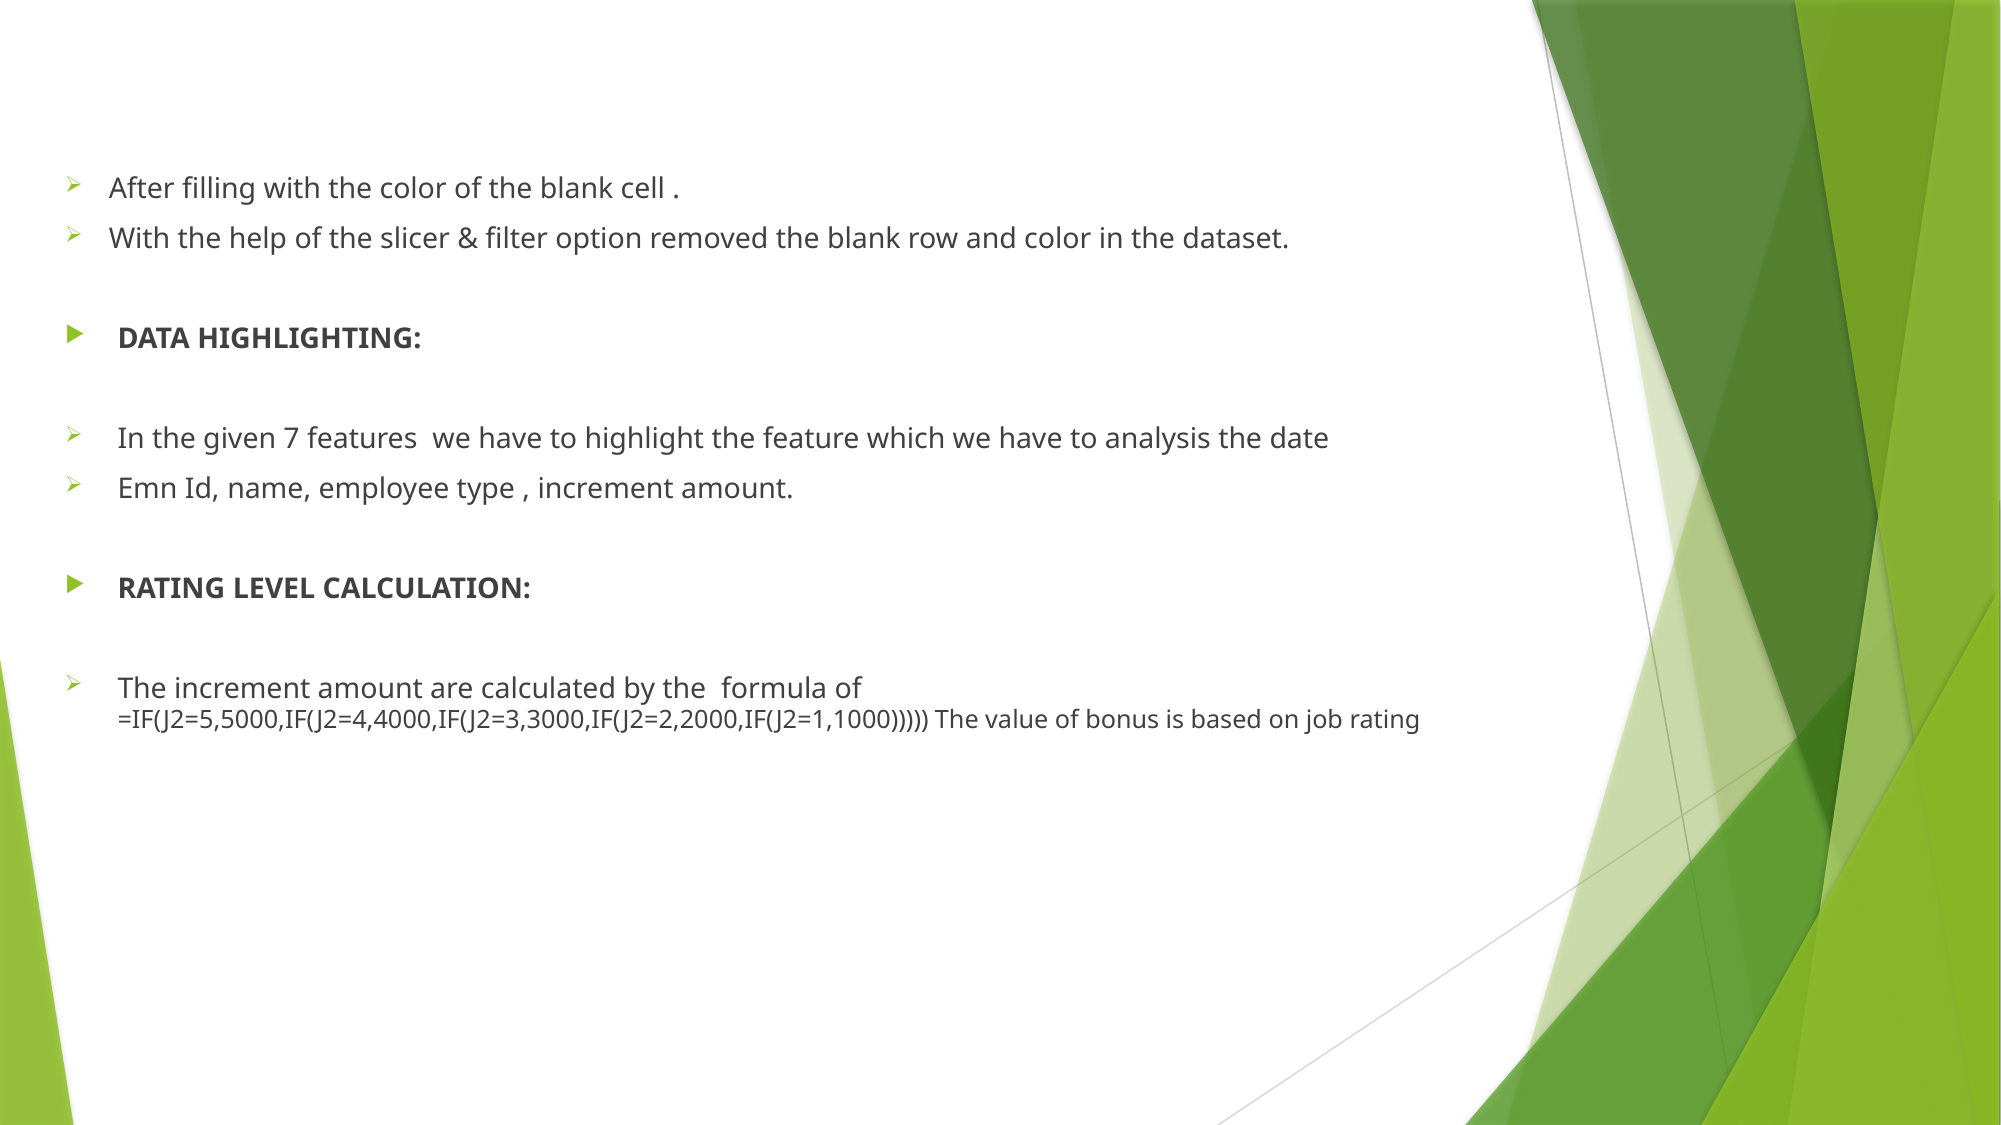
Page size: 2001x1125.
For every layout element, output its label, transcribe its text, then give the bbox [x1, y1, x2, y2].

list After filling with the color of the blank cell . With the help of the slicer & filter option removed the blank row and color in the dataset. DATA HIGHLIGHTING: In the given 7 features we have to highlight the feature which we have to analysis the date Emn Id, name, employee type , increment amount. RATING LEVEL CALCULATION: The increment amount are calculated by the formula of =IF(J2=5,5000,IF(J2=4,4000,IF(J2=3,3000,IF(J2=2,2000,IF(J2=1,1000))))) The value of bonus is based on job rating [50, 162, 1613, 744]
